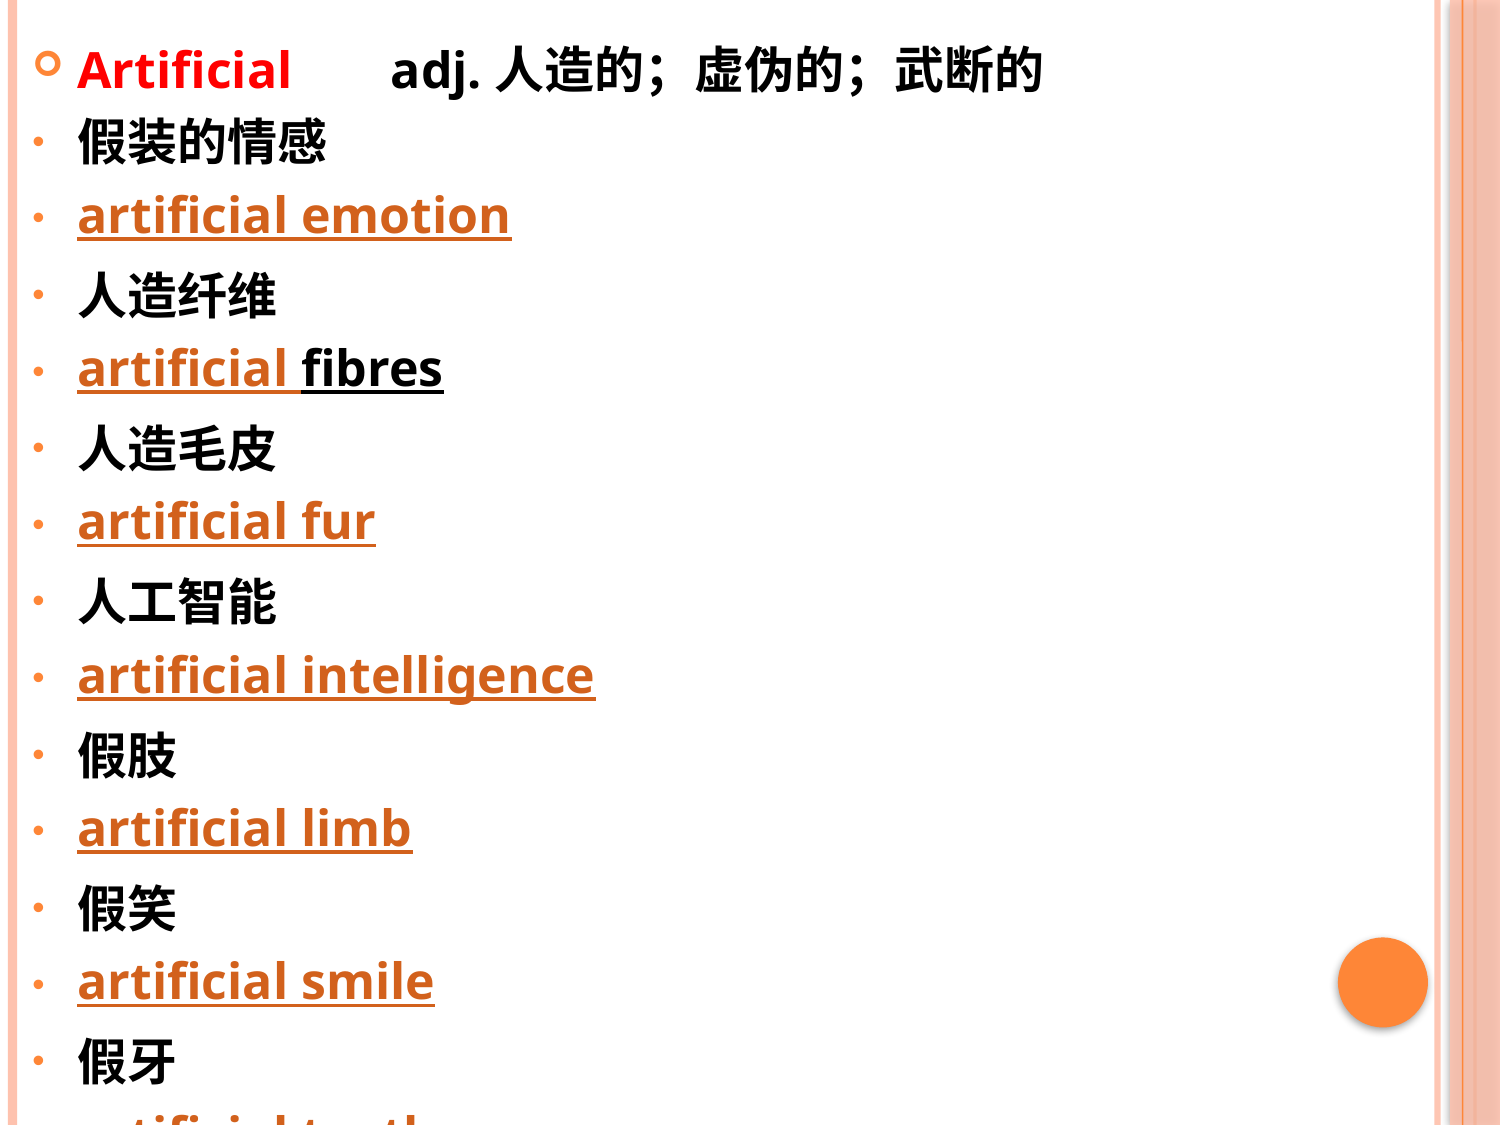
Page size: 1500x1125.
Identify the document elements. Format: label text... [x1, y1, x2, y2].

list Artificial adj.人造的；虚伪的；武断的 假装的情感 artificial emotion 人造纤维 artificial fibres 人造毛皮 artificial fur 人工智能 artificial intelligence 假肢 artificial limb 假笑 artificial smile 假牙 artificial teeth [17, 30, 1483, 1106]
